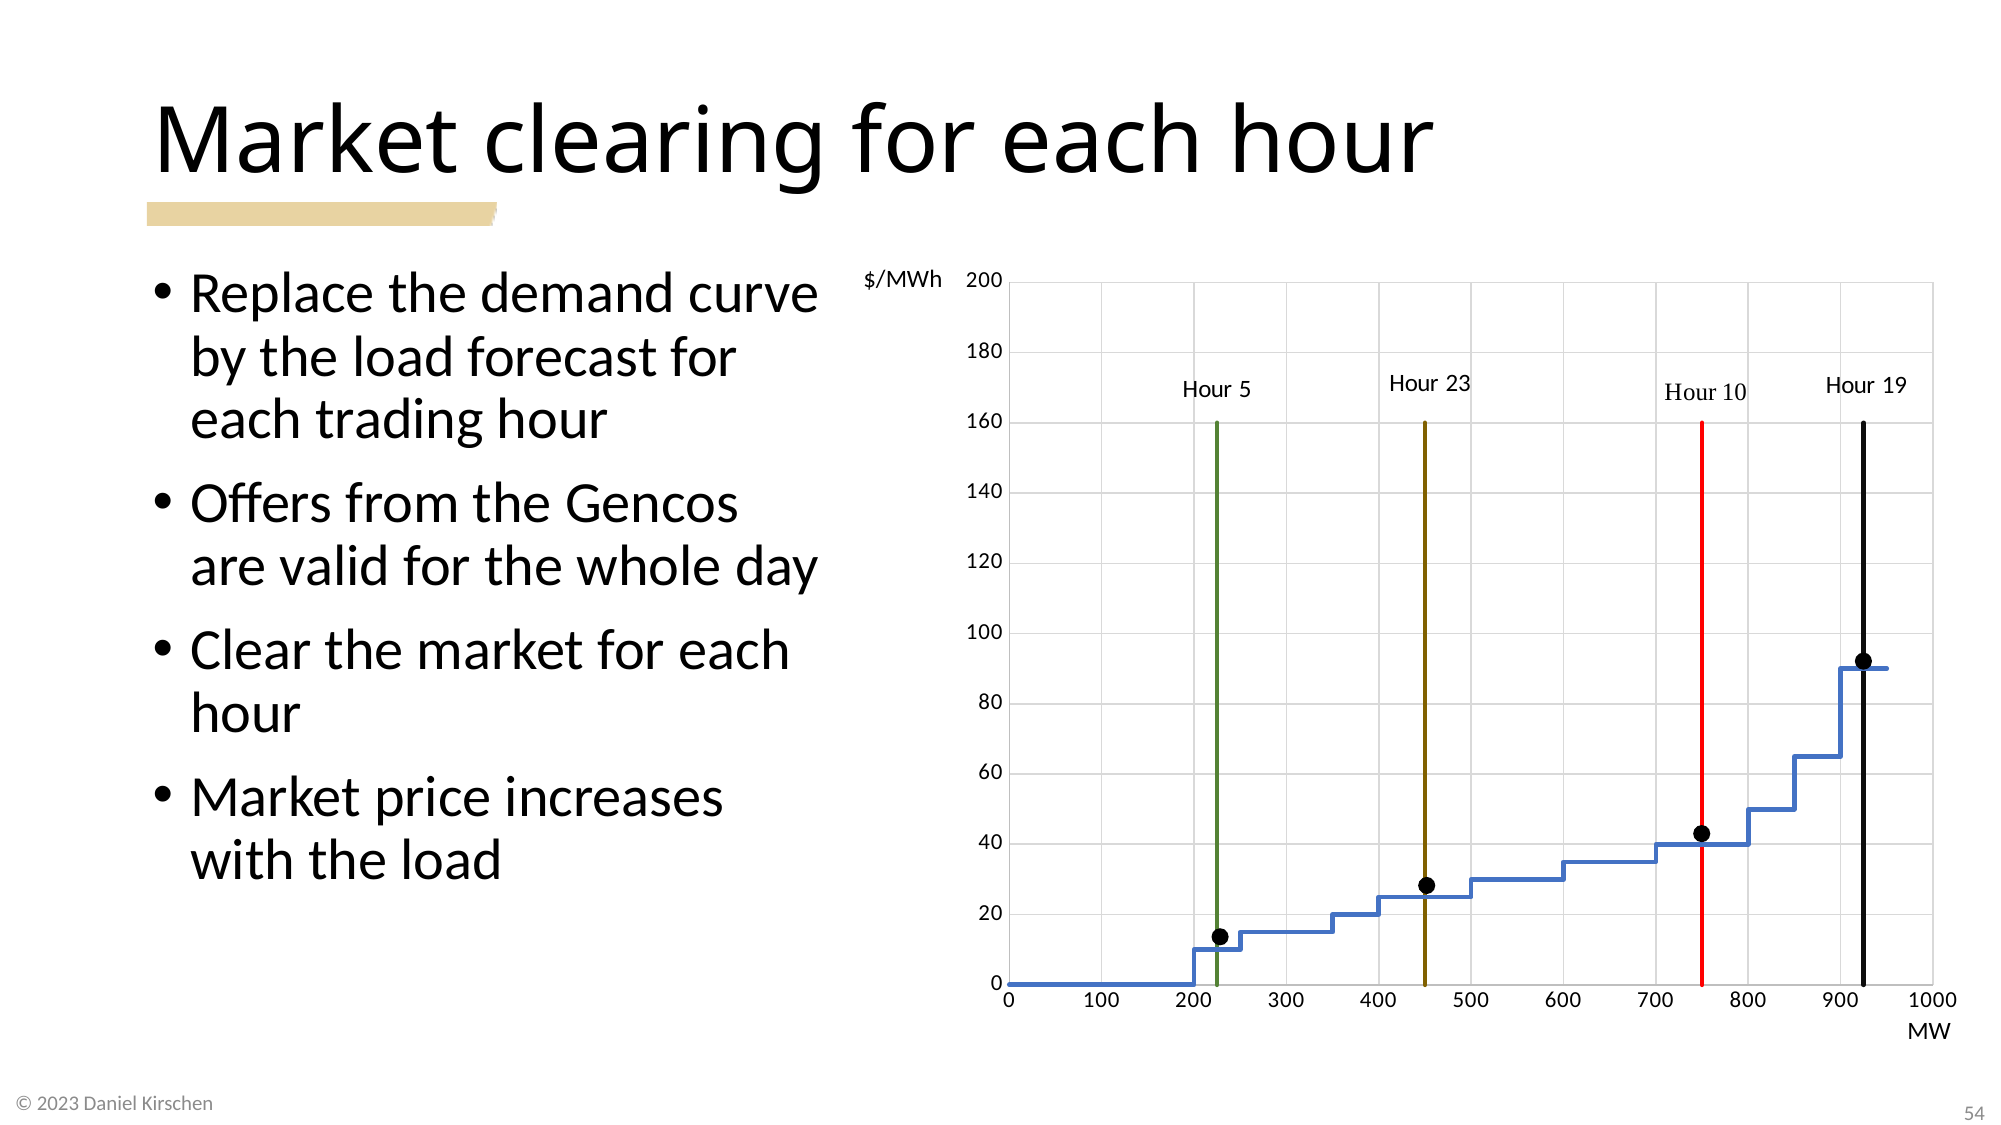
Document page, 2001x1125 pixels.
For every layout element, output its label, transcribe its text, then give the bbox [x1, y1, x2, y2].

slide_number © 2023 Daniel Kirschen [0, 1079, 484, 1125]
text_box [848, 255, 1979, 1053]
list Replace the demand curve by the load forecast for each trading hour Offers from the Gencos are valid for the whole day Clear the market for each hour Market price increases with the load [137, 255, 836, 1016]
slide_number 54 [1550, 1088, 2000, 1125]
title Market clearing for each hour [137, 59, 1863, 226]
